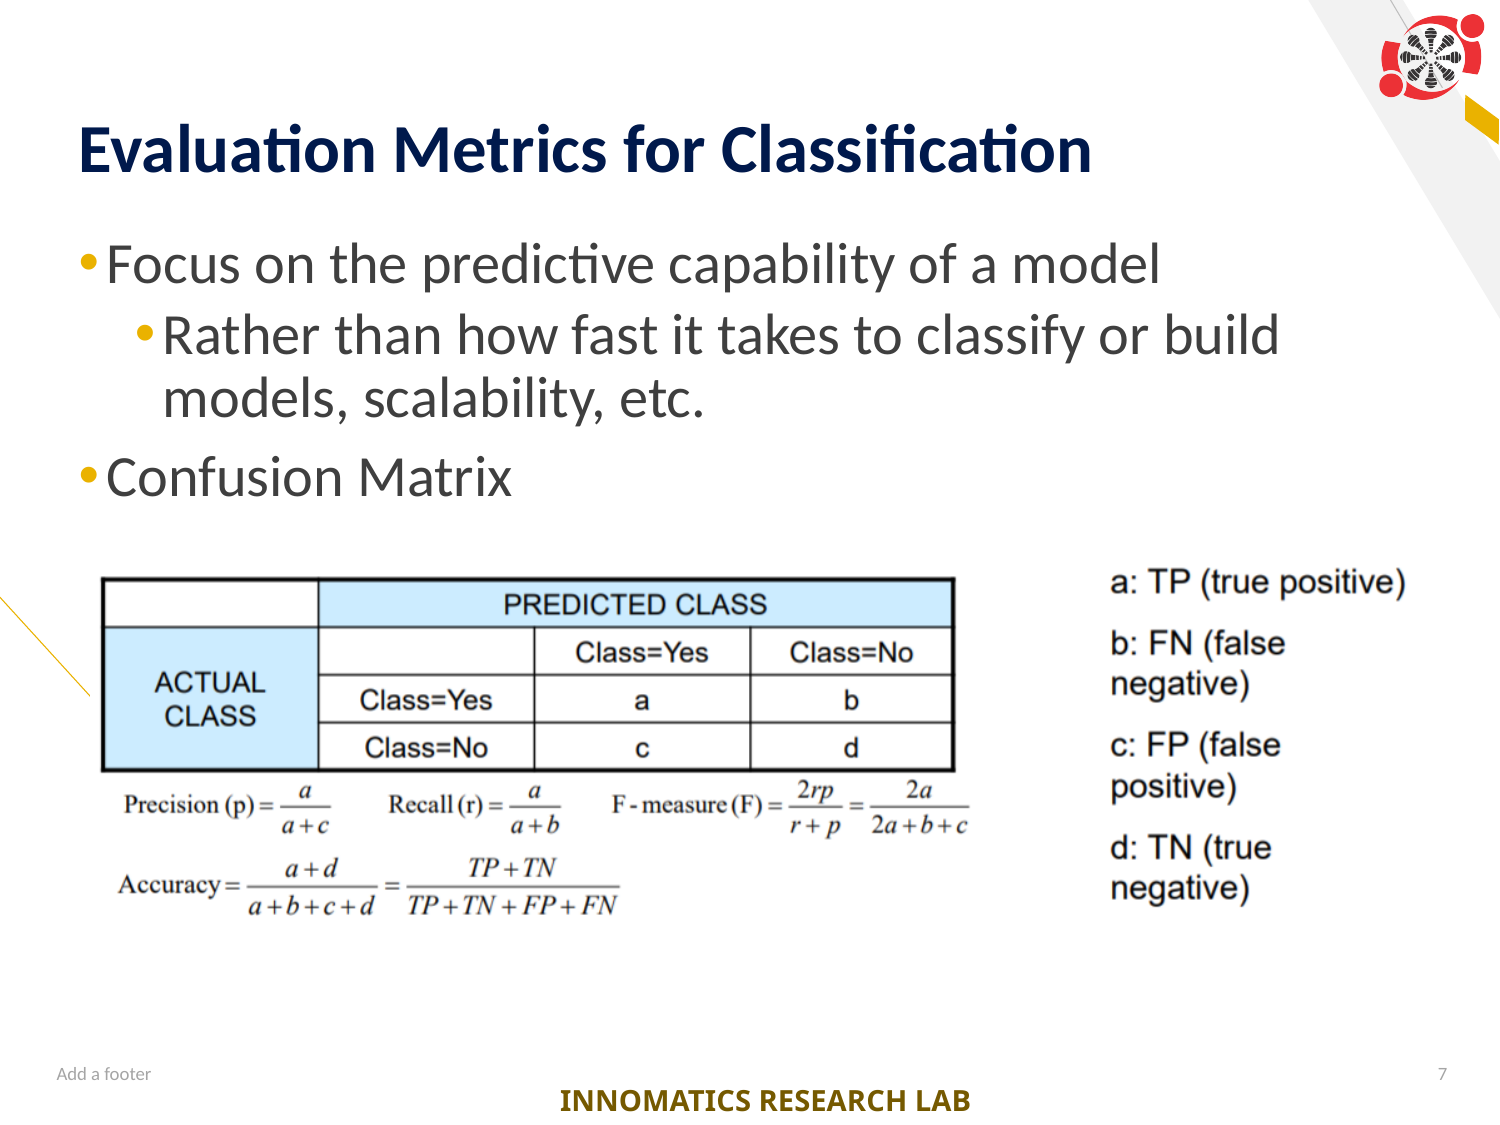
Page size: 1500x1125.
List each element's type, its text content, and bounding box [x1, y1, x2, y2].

picture [90, 554, 1410, 936]
picture [1379, 14, 1493, 100]
title Evaluation Metrics for Classification [63, 34, 1372, 188]
slide_number 7 [1371, 1042, 1463, 1103]
list Focus on the predictive capability of a model Rather than how fast it takes to classify or build models, scalability, etc. Confusion Matrix [63, 226, 1443, 1014]
footer Add a footer [41, 1042, 548, 1103]
